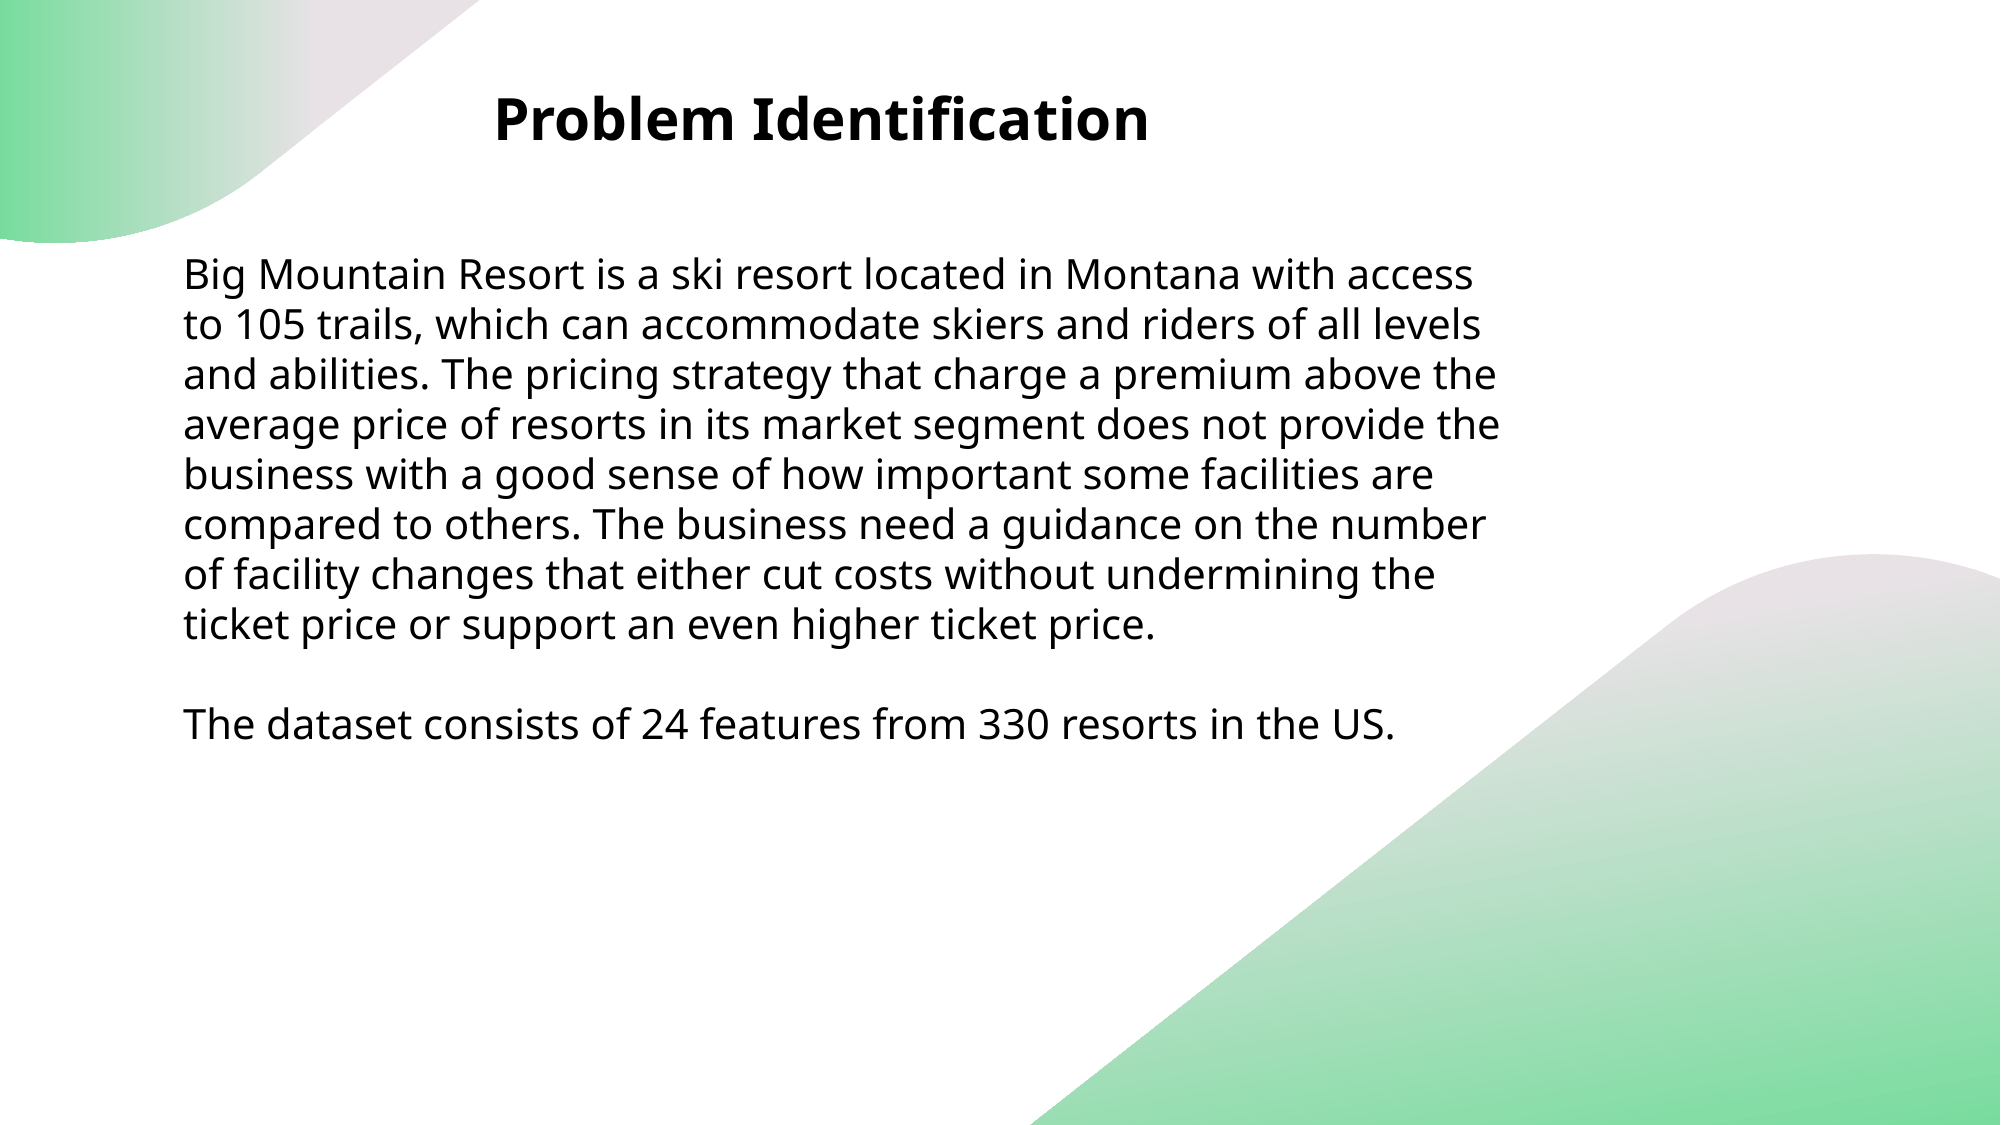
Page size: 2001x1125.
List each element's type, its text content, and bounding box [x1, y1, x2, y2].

text_box Big Mountain Resort is a ski resort located in Montana with access to 105 trails, which can accommodate skiers and riders of all levels and abilities. The pricing strategy that charge a premium above the average price of resorts in its market segment does not provide the business with a good sense of how important some facilities are compared to others. The business need a guidance on the number of facility changes that either cut costs without undermining the ticket price or support an even higher ticket price. The dataset consists of 24 features from 330 resorts in the US. [168, 240, 1540, 845]
text_box Problem Identification [478, 75, 1574, 161]
